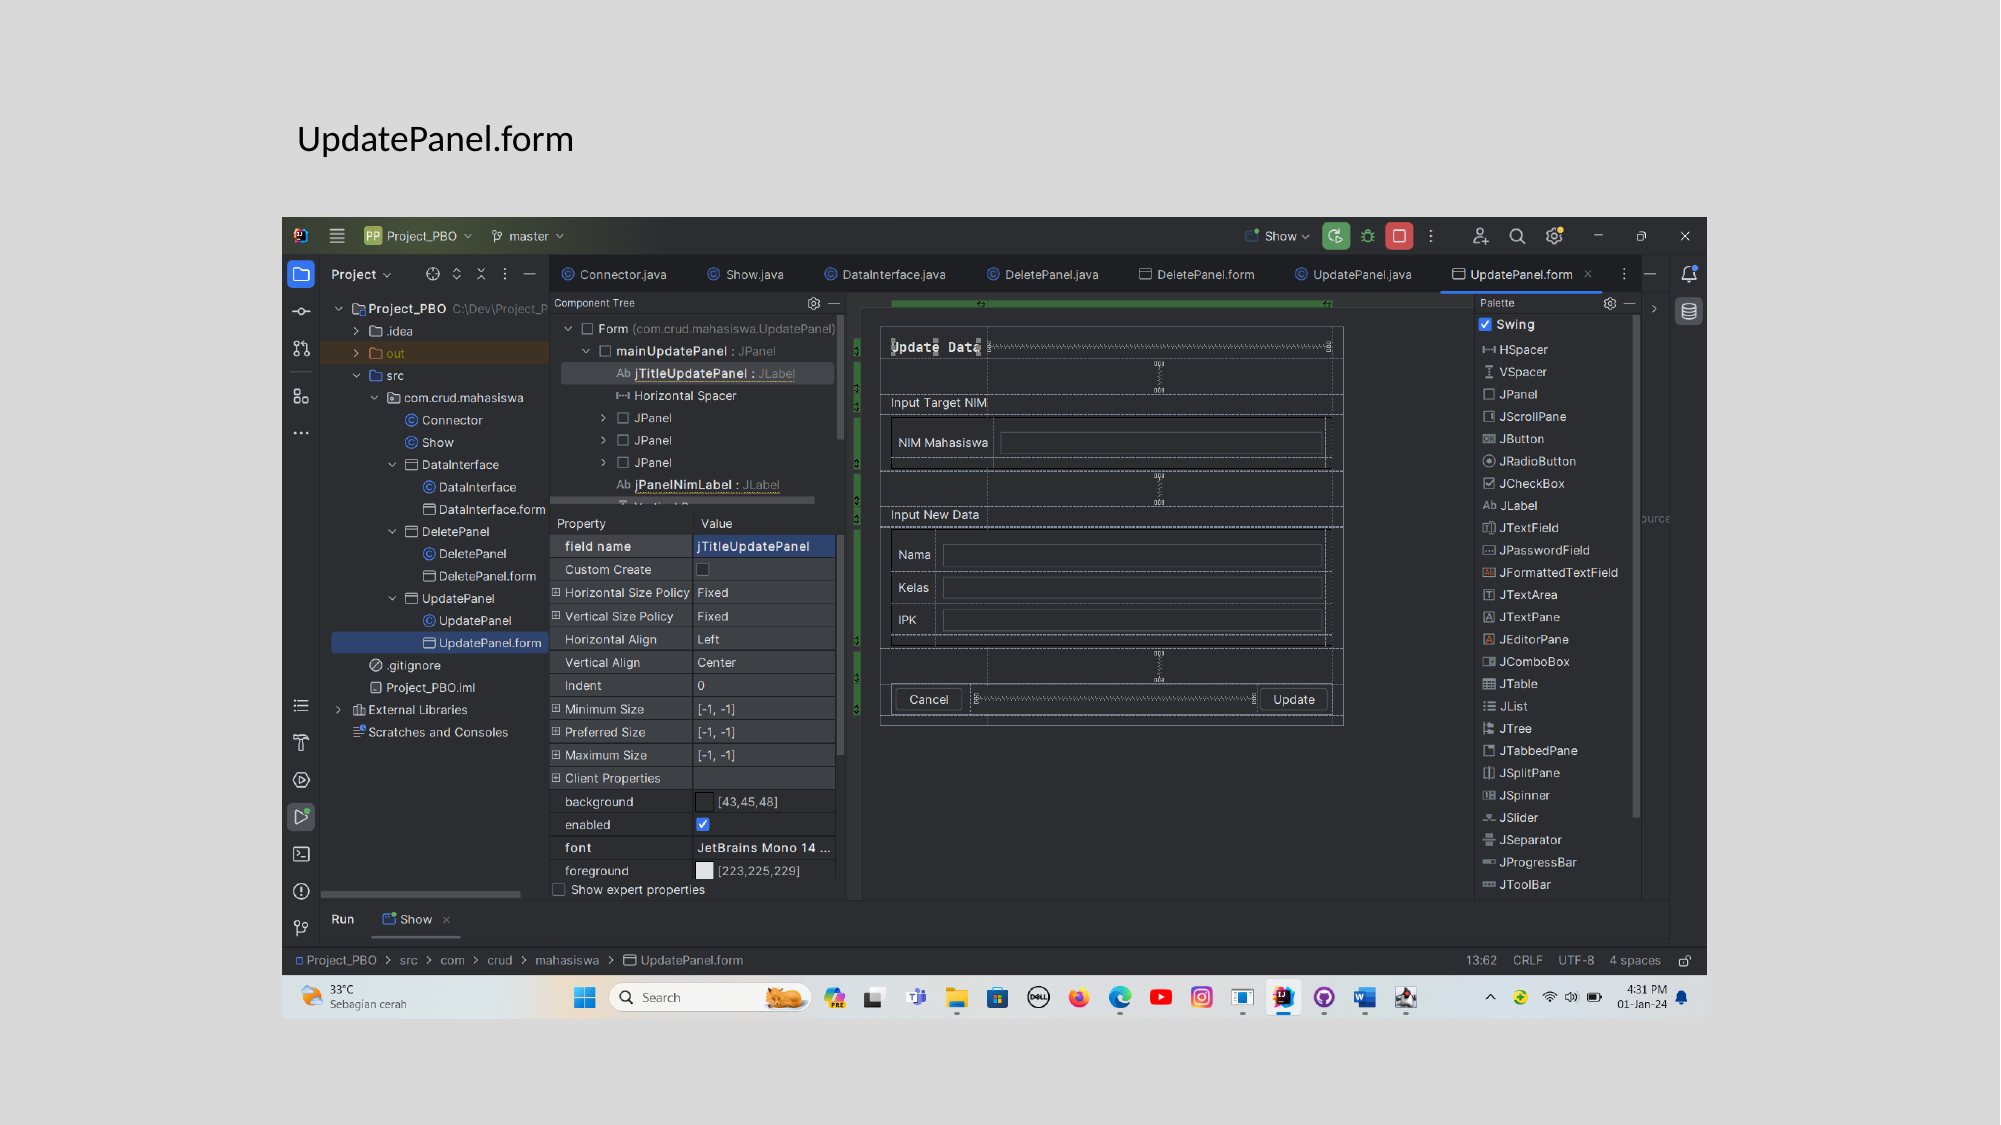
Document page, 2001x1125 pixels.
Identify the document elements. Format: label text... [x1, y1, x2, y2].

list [282, 217, 1707, 1019]
text_box UpdatePanel.form [282, 106, 685, 167]
